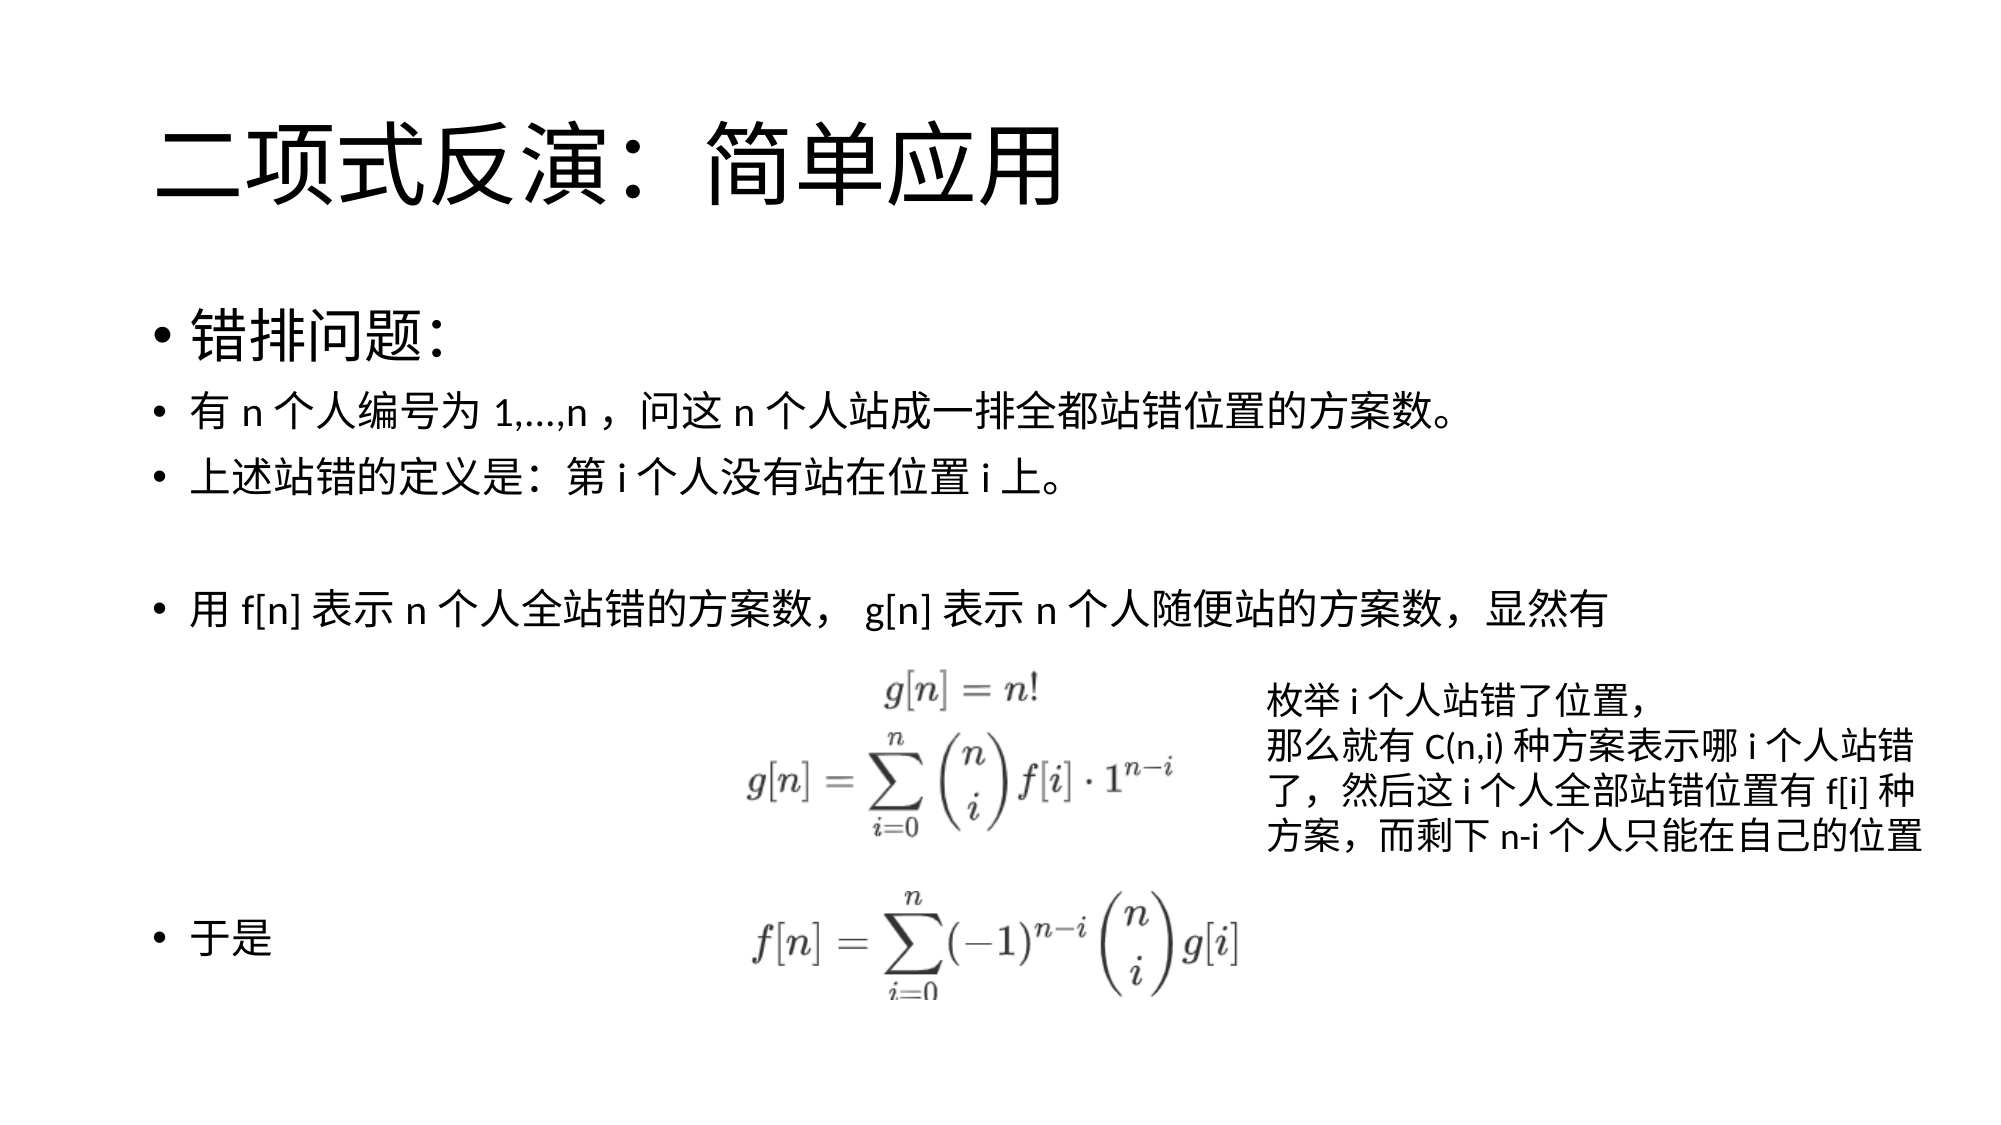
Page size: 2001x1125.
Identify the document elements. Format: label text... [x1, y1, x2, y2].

text_box 枚举i个人站错了位置， 那么就有C(n,i)种方案表示哪i个人站错了，然后这i个人全部站错位置有f[i]种方案，而剩下n-i个人只能在自己的位置 [1251, 669, 1966, 864]
picture [741, 654, 1196, 841]
picture [740, 891, 1252, 1000]
list 错排问题： 有n个人编号为1,...,n，问这n个人站成一排全都站错位置的方案数。 上述站错的定义是：第i个人没有站在位置i上。 用f[n]表示n个人全站错的方案数，g[n]表示n个人随便站的方案数，显然有 于是 [137, 299, 1863, 1014]
title 二项式反演：简单应用 [137, 59, 1863, 278]
